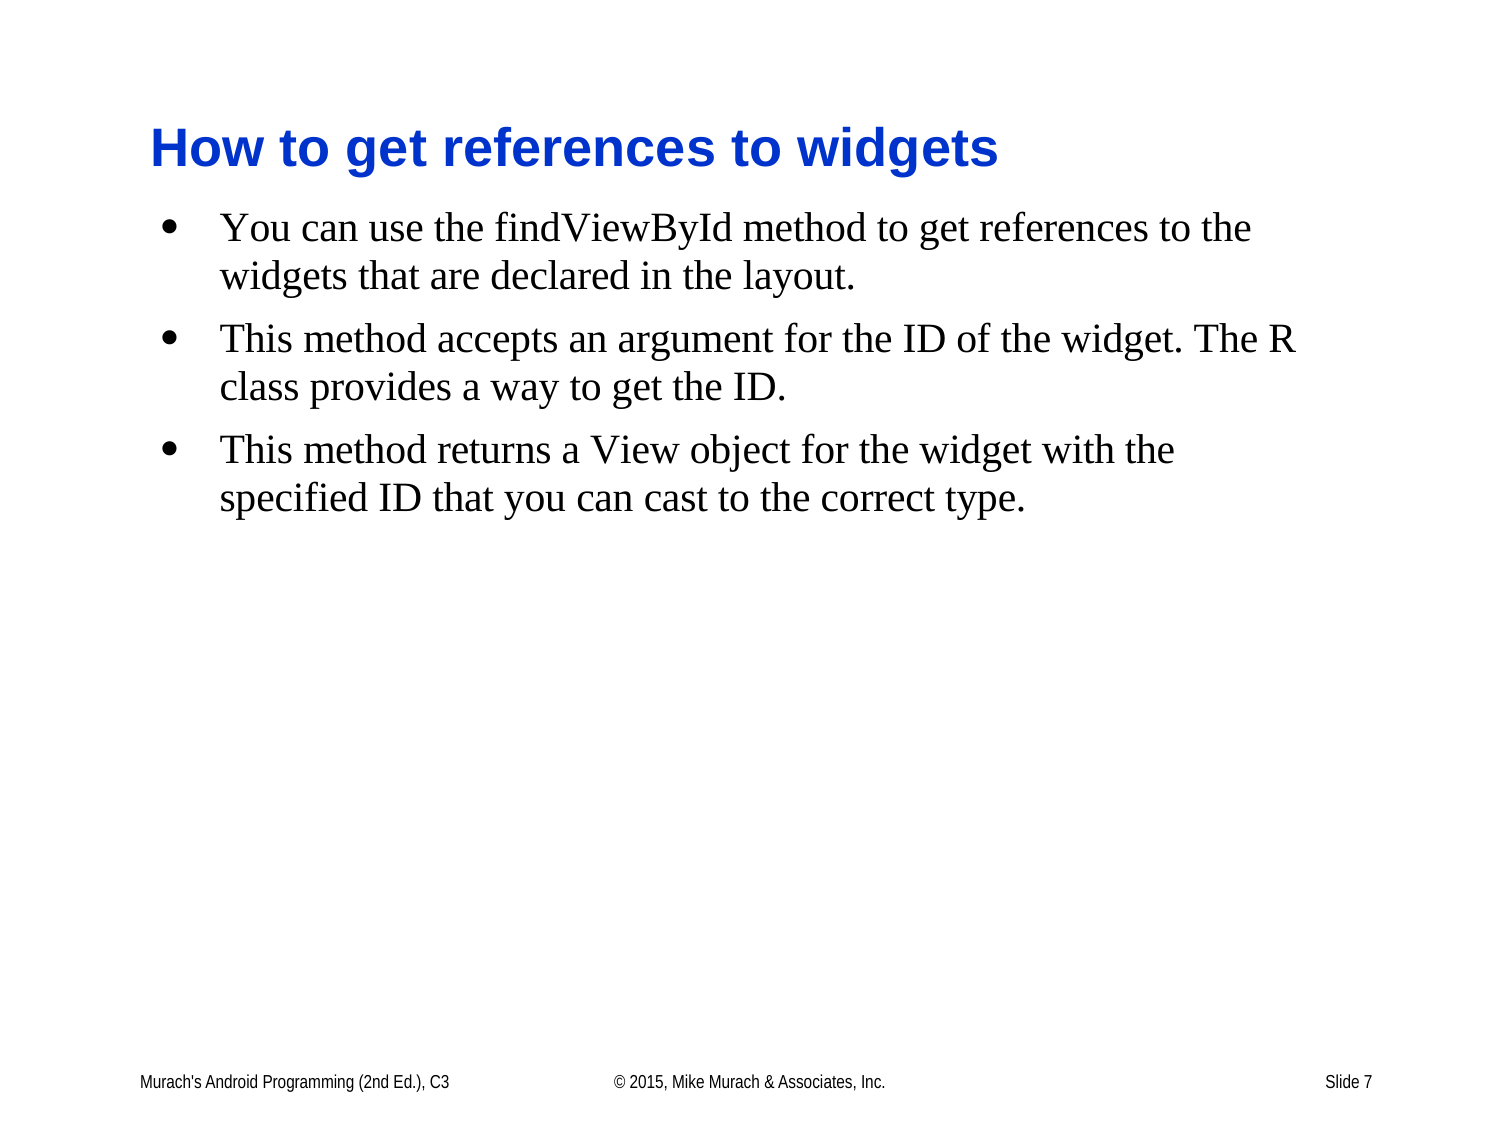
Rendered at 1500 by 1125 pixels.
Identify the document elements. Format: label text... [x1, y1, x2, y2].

footer © 2015, Mike Murach & Associates, Inc. [474, 1025, 1025, 1100]
slide_number Slide 7 [1074, 1025, 1388, 1100]
slide_number Murach's Android Programming (2nd Ed.), C3 [125, 1025, 474, 1100]
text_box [162, 199, 1361, 535]
title How to get references to widgets [150, 112, 1350, 179]
